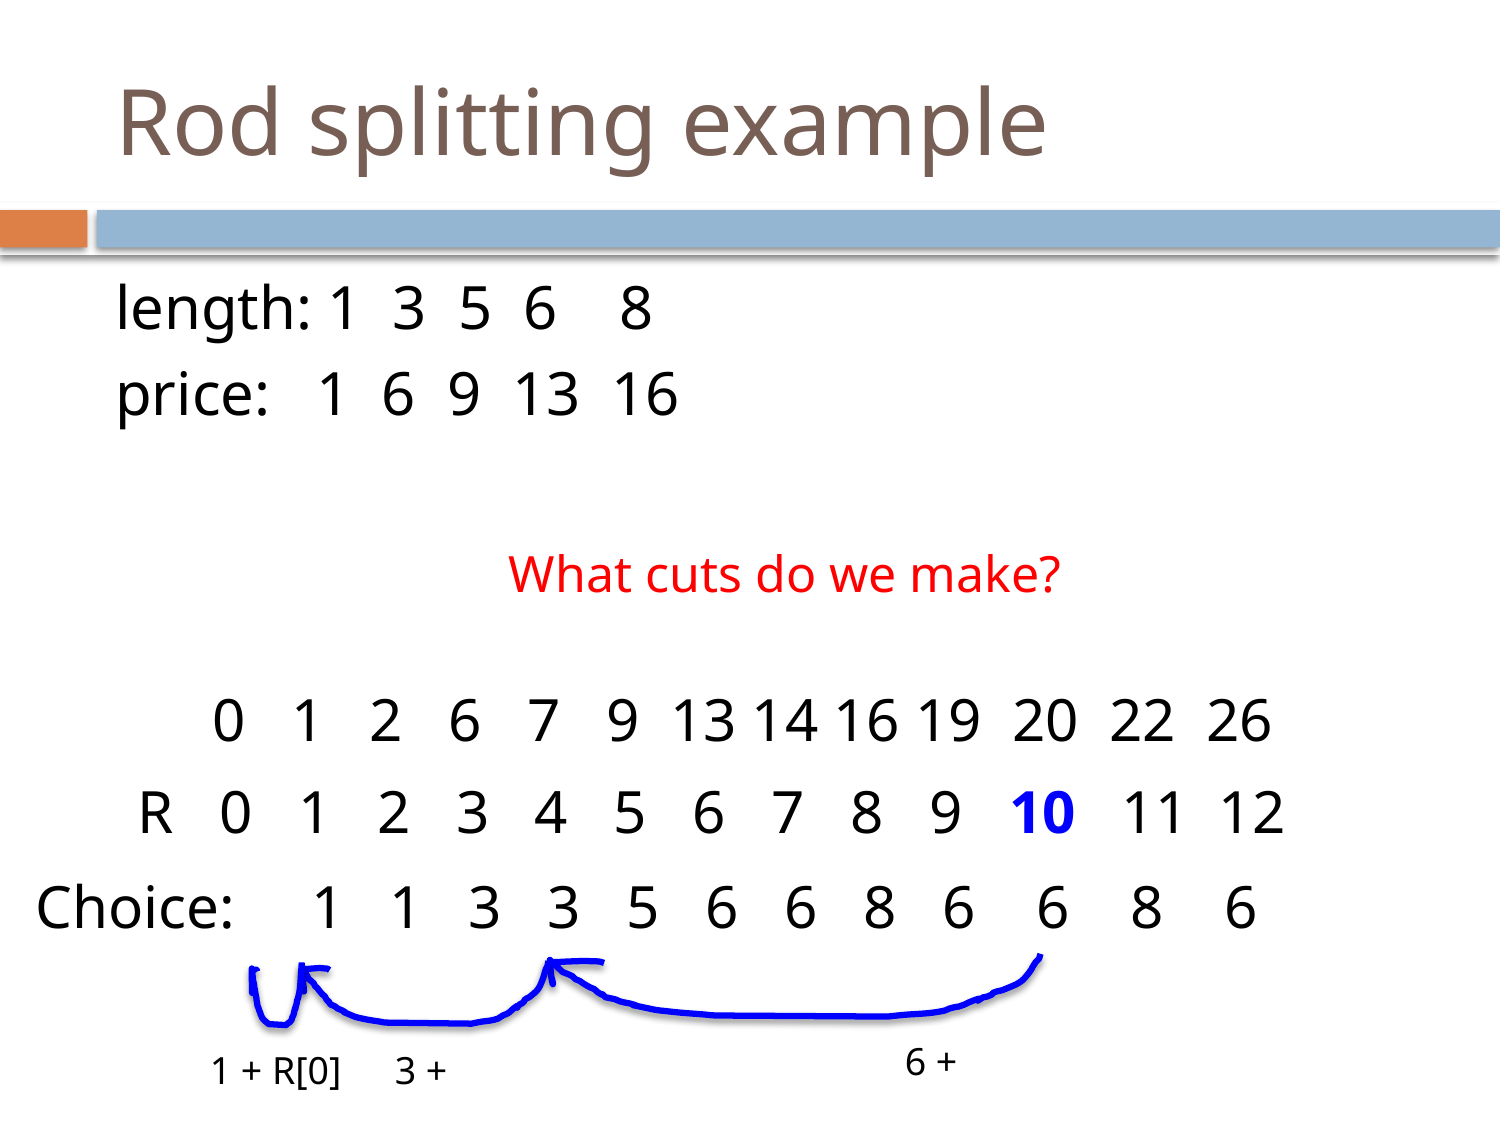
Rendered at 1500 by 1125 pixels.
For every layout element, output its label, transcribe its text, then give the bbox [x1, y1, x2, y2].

text_box R 0 1 2 3 4 5 6 7 8 9 10 11 12 [122, 767, 1301, 853]
text_box [250, 962, 303, 1026]
text_box 0 1 2 6 7 9 13 14 16 19 20 22 26 [121, 676, 1289, 761]
list length: 1 3 5 6 8 price: 1 6 9 13 16 [100, 262, 1438, 437]
text_box [549, 953, 1042, 1018]
title Rod splitting example [100, 37, 1438, 200]
text_box 3 + [425, 1039, 610, 1100]
text_box [306, 960, 550, 1025]
text_box Choice: 1 1 3 3 5 6 6 8 6 6 8 6 [21, 862, 1275, 948]
text_box What cuts do we make? [494, 535, 1077, 610]
text_box 6 + [890, 1030, 1120, 1091]
text_box 1 + R[0] [195, 1039, 425, 1100]
